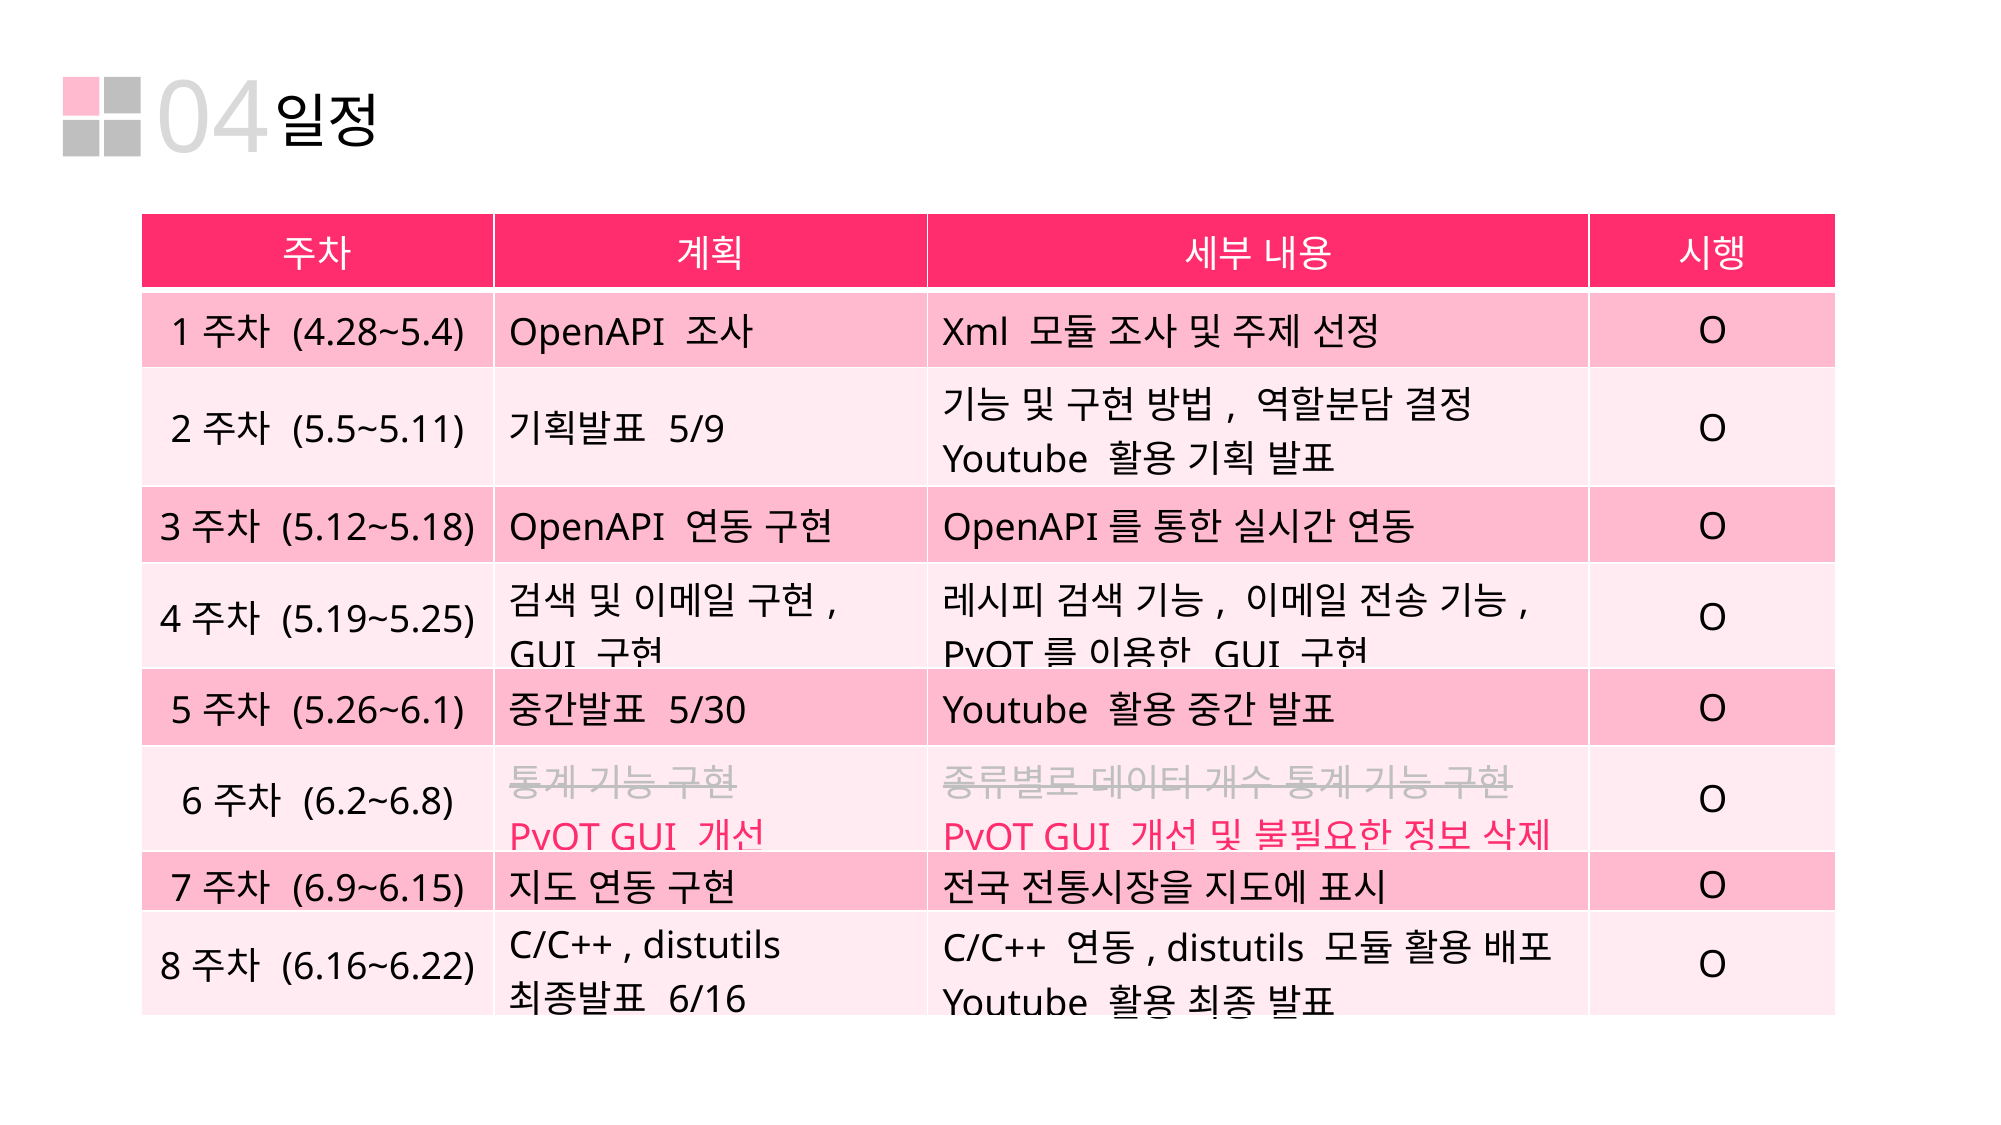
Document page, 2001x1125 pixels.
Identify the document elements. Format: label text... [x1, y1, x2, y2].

table_cell 검색 및 이메일 구현, GUI 구현 [495, 564, 927, 667]
table_cell OpenAPI를 통한 실시간 연동 [928, 487, 1588, 562]
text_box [62, 76, 141, 157]
table_cell 1주차 (4.28~5.4) [142, 293, 493, 367]
table_cell OpenAPI 조사 [495, 293, 927, 367]
table_header 계획 [495, 214, 927, 287]
table_cell 4주차 (5.19~5.25) [142, 564, 493, 667]
table_cell OpenAPI 연동 구현 [495, 487, 927, 562]
table_cell 3주차 (5.12~5.18) [142, 487, 493, 562]
table_cell O [1590, 368, 1835, 485]
table_cell 기획발표 5/9 [495, 368, 927, 485]
table_cell O [1590, 564, 1835, 667]
table_header 세부 내용 [928, 214, 1588, 287]
table_cell 8주차 (6.16~6.22) [142, 912, 493, 1015]
table_cell O [1590, 747, 1835, 850]
table_cell 중간발표 5/30 [495, 669, 927, 745]
table_cell 레시피 검색 기능, 이메일 전송 기능, PyQT를 이용한 GUI 구현 [928, 564, 1588, 667]
table_cell Youtube 활용 중간 발표 [928, 669, 1588, 745]
table_cell 5주차 (5.26~6.1) [142, 669, 493, 745]
table_cell C/C++ , distutils 최종발표 6/16 [495, 912, 927, 1015]
table_cell 7주차 (6.9~6.15) [142, 852, 493, 910]
table_cell 6주차 (6.2~6.8) [142, 747, 493, 850]
text_box 일정 [259, 76, 823, 162]
table_cell C/C++ 연동, distutils 모듈 활용 배포 Youtube 활용 최종 발표 [928, 912, 1588, 1015]
table_cell O [1590, 912, 1835, 1015]
table_cell O [1590, 293, 1835, 367]
table_header 시행 [1590, 214, 1835, 287]
table_cell O [1590, 852, 1835, 910]
table_cell O [1590, 487, 1835, 562]
table_cell Xml 모듈 조사 및 주제 선정 [928, 293, 1588, 367]
table_cell 종류별로 데이터 개수 통계 기능 구현 PyQT GUI 개선 및 불필요한 정보 삭제 [928, 747, 1588, 850]
text_box 04 [140, 45, 303, 180]
table_cell 2주차 (5.5~5.11) [142, 368, 493, 485]
table_cell 전국 전통시장을 지도에 표시 [928, 852, 1588, 910]
table_cell 지도 연동 구현 [495, 852, 927, 910]
table_header 주차 [142, 214, 493, 287]
table_cell 통계 기능 구현 PyQT GUI 개선 [495, 747, 927, 850]
table_cell 기능 및 구현 방법, 역할분담 결정 Youtube 활용 기획 발표 [928, 368, 1588, 485]
table_cell O [1590, 669, 1835, 745]
